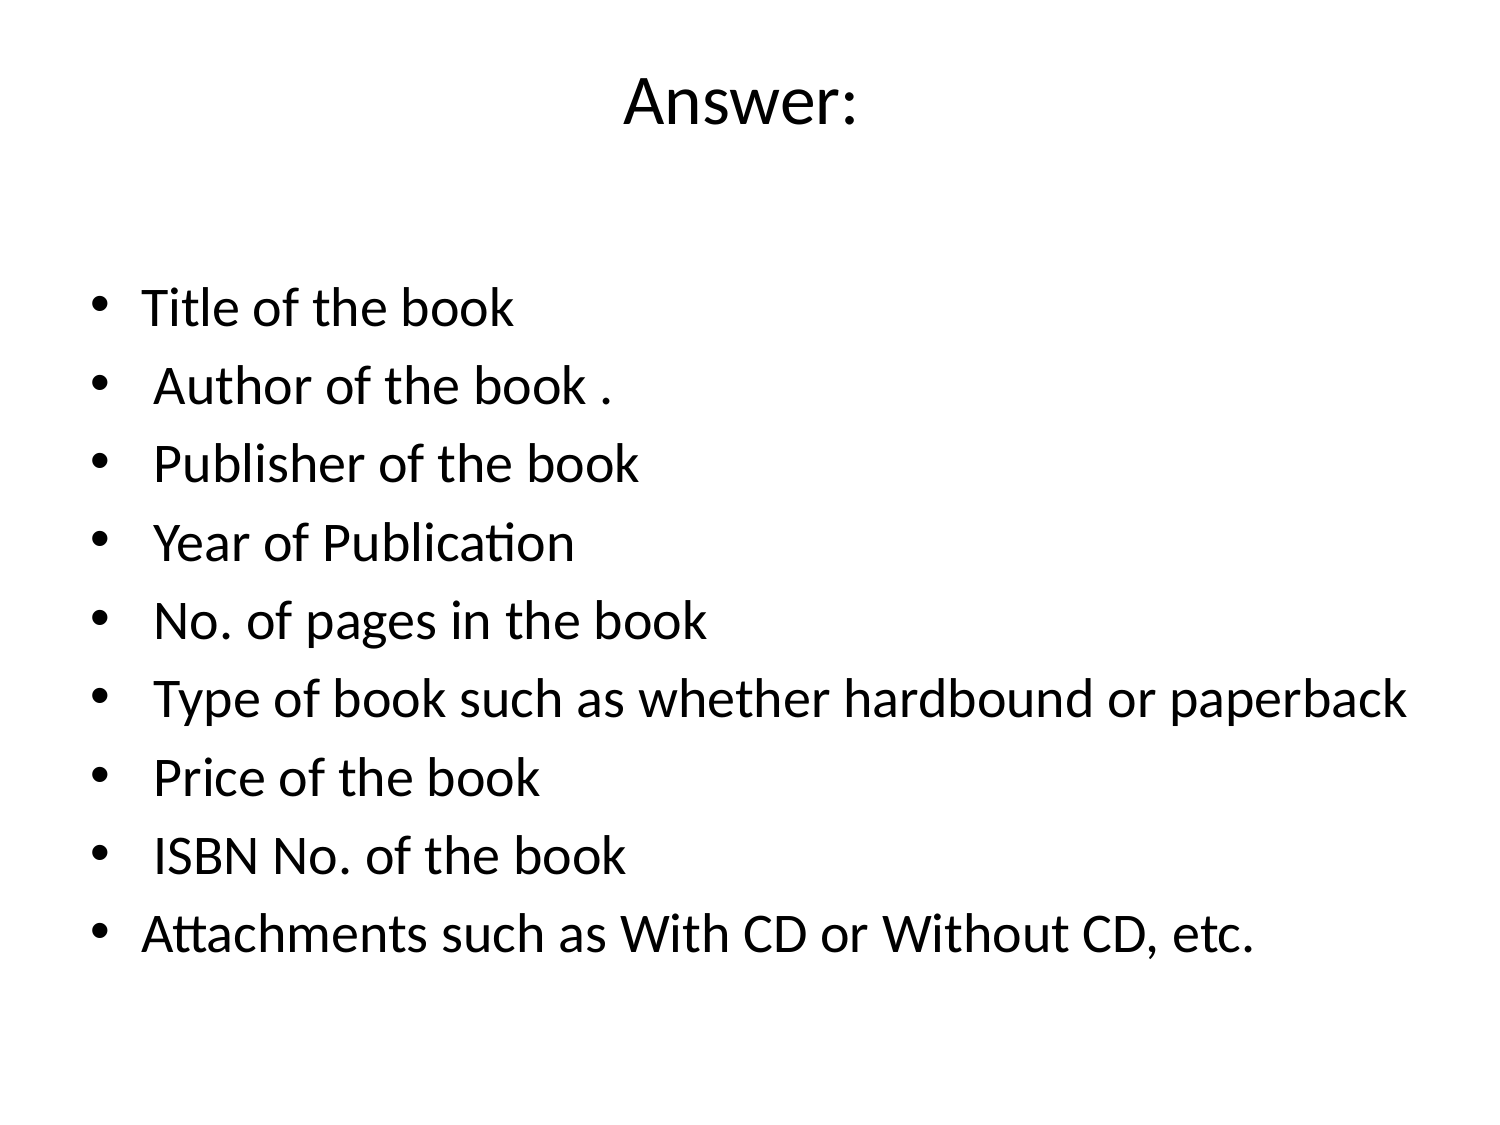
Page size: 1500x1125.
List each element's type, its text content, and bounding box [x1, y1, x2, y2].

list Title of the book Author of the book . Publisher of the book Year of Publication No. of pages in the book Type of book such as whether hardbound or paperback Price of the book ISBN No. of the book Attachments such as With CD or Without CD, etc. [75, 262, 1425, 1005]
title Answer: [75, 45, 1425, 233]
